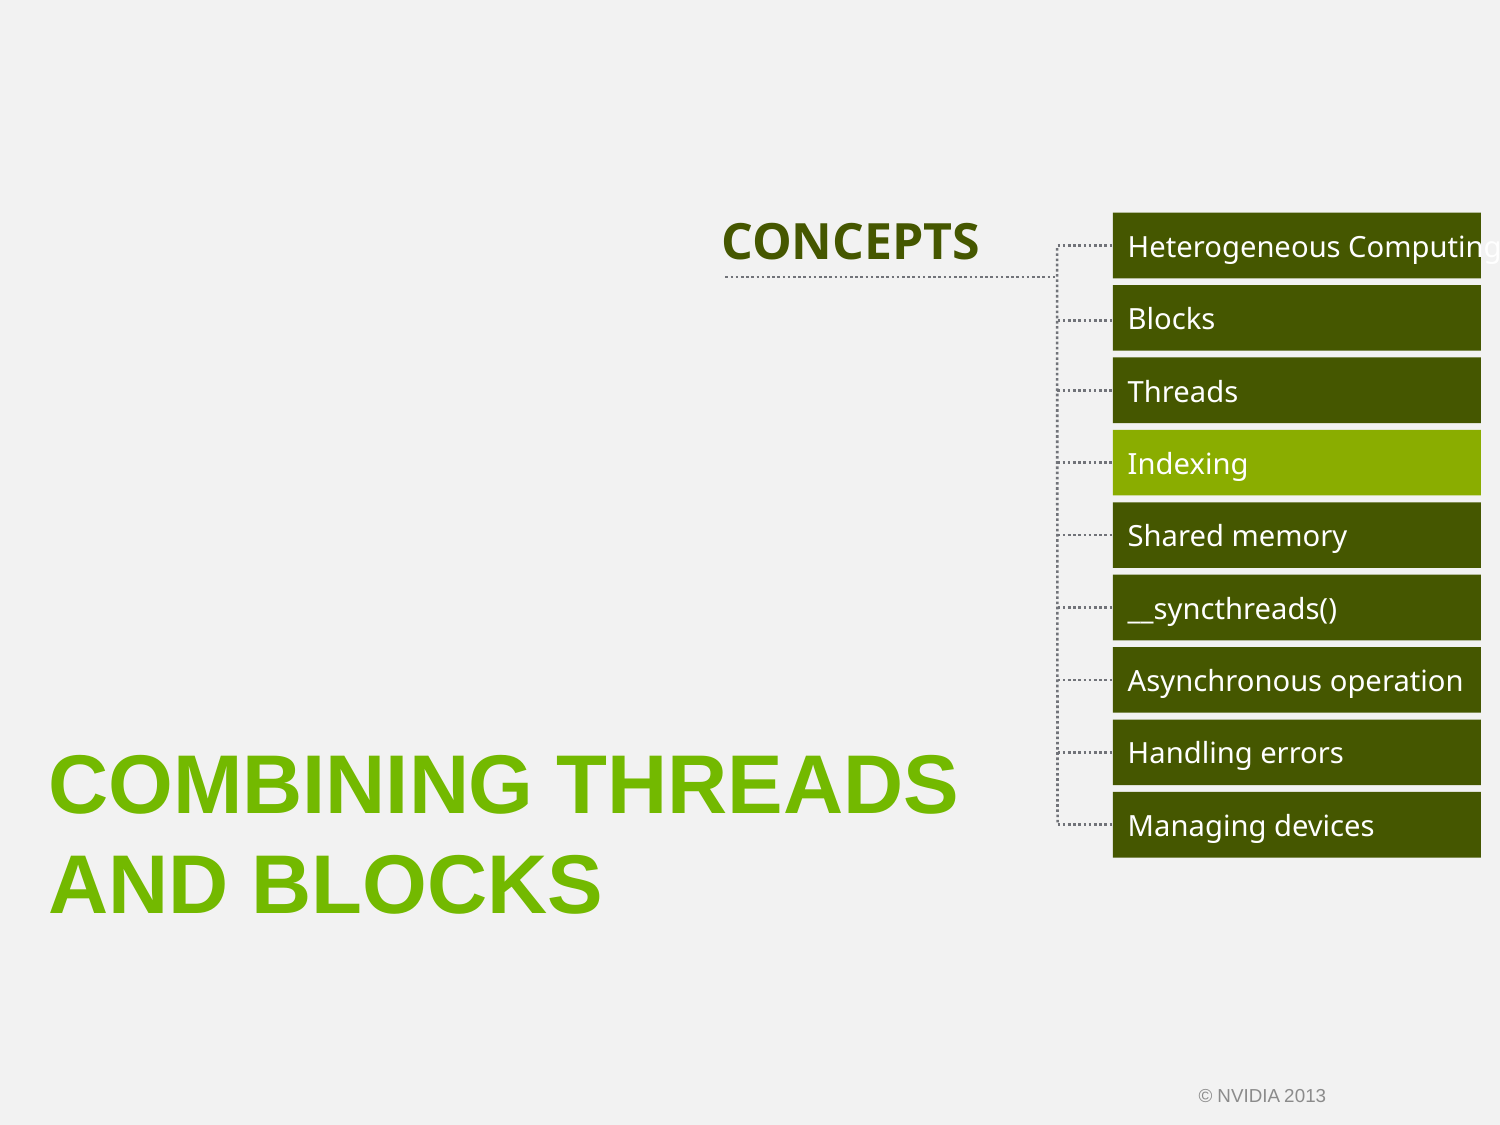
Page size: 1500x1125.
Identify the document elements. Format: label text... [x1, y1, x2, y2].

footer © NVIDIA 2013 [1025, 1065, 1500, 1125]
text_box Asynchronous operation [1112, 647, 1481, 713]
text_box __syncthreads() [1112, 574, 1481, 641]
text_box Shared memory [1112, 502, 1481, 568]
text_box Blocks [1112, 285, 1481, 351]
text_box Handling errors [1112, 719, 1481, 786]
text_box Combining Threads And Blocks [33, 722, 1009, 938]
text_box Heterogeneous Computing [1112, 212, 1481, 279]
text_box Threads [1112, 357, 1481, 424]
text_box Indexing [1112, 429, 1481, 496]
text_box CONCEPTS [706, 201, 996, 277]
text_box Managing devices [1112, 791, 1481, 858]
